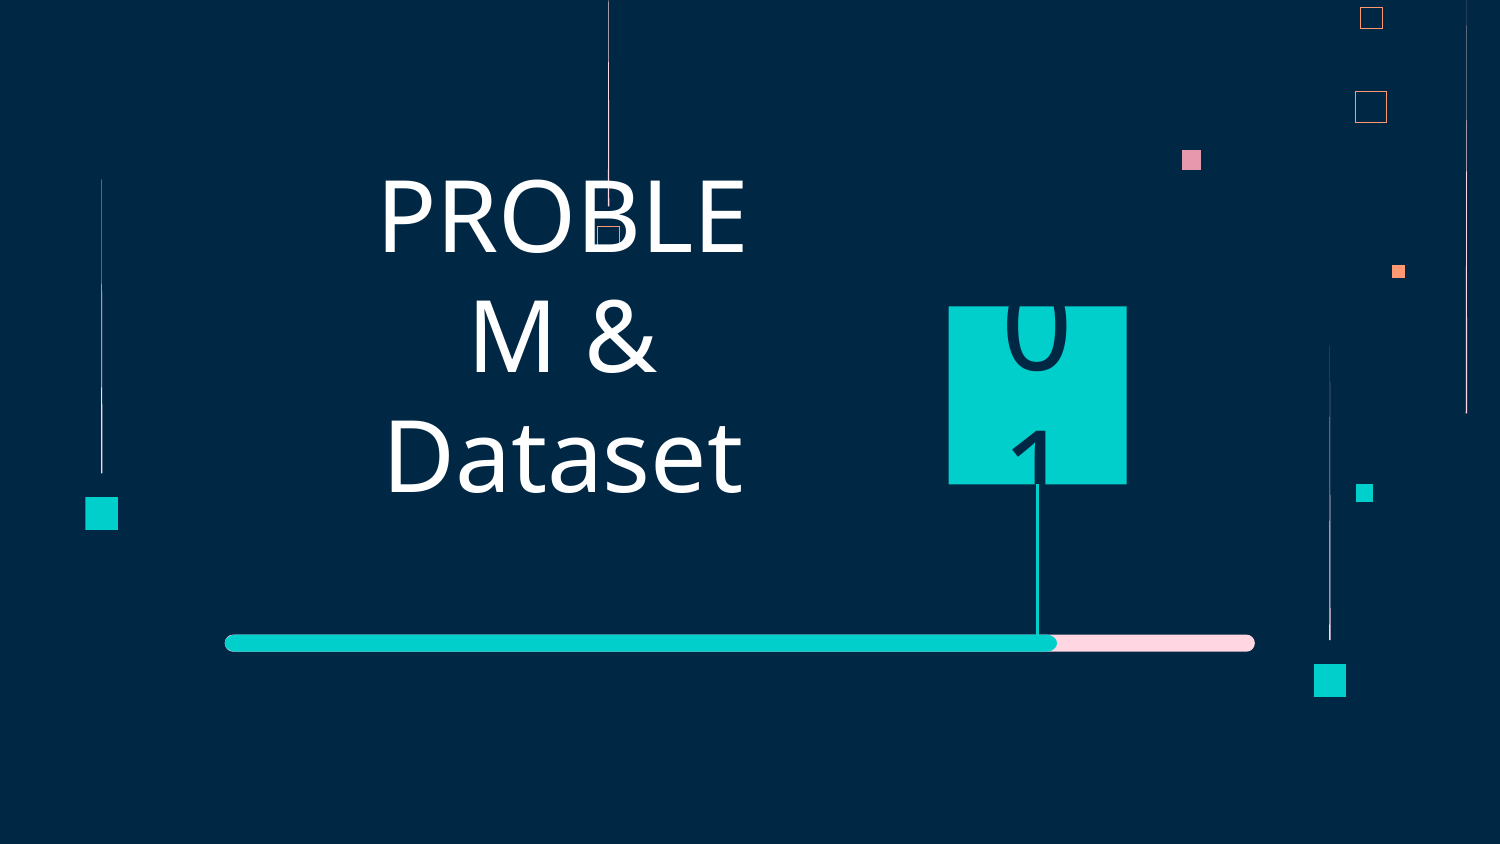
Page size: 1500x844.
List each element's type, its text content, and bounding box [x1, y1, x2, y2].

text_box [224, 634, 1058, 652]
title 01 [957, 348, 1119, 443]
text_box [948, 306, 1127, 485]
title PROBLEM & Dataset [347, 390, 778, 528]
text_box [1049, 634, 1255, 652]
